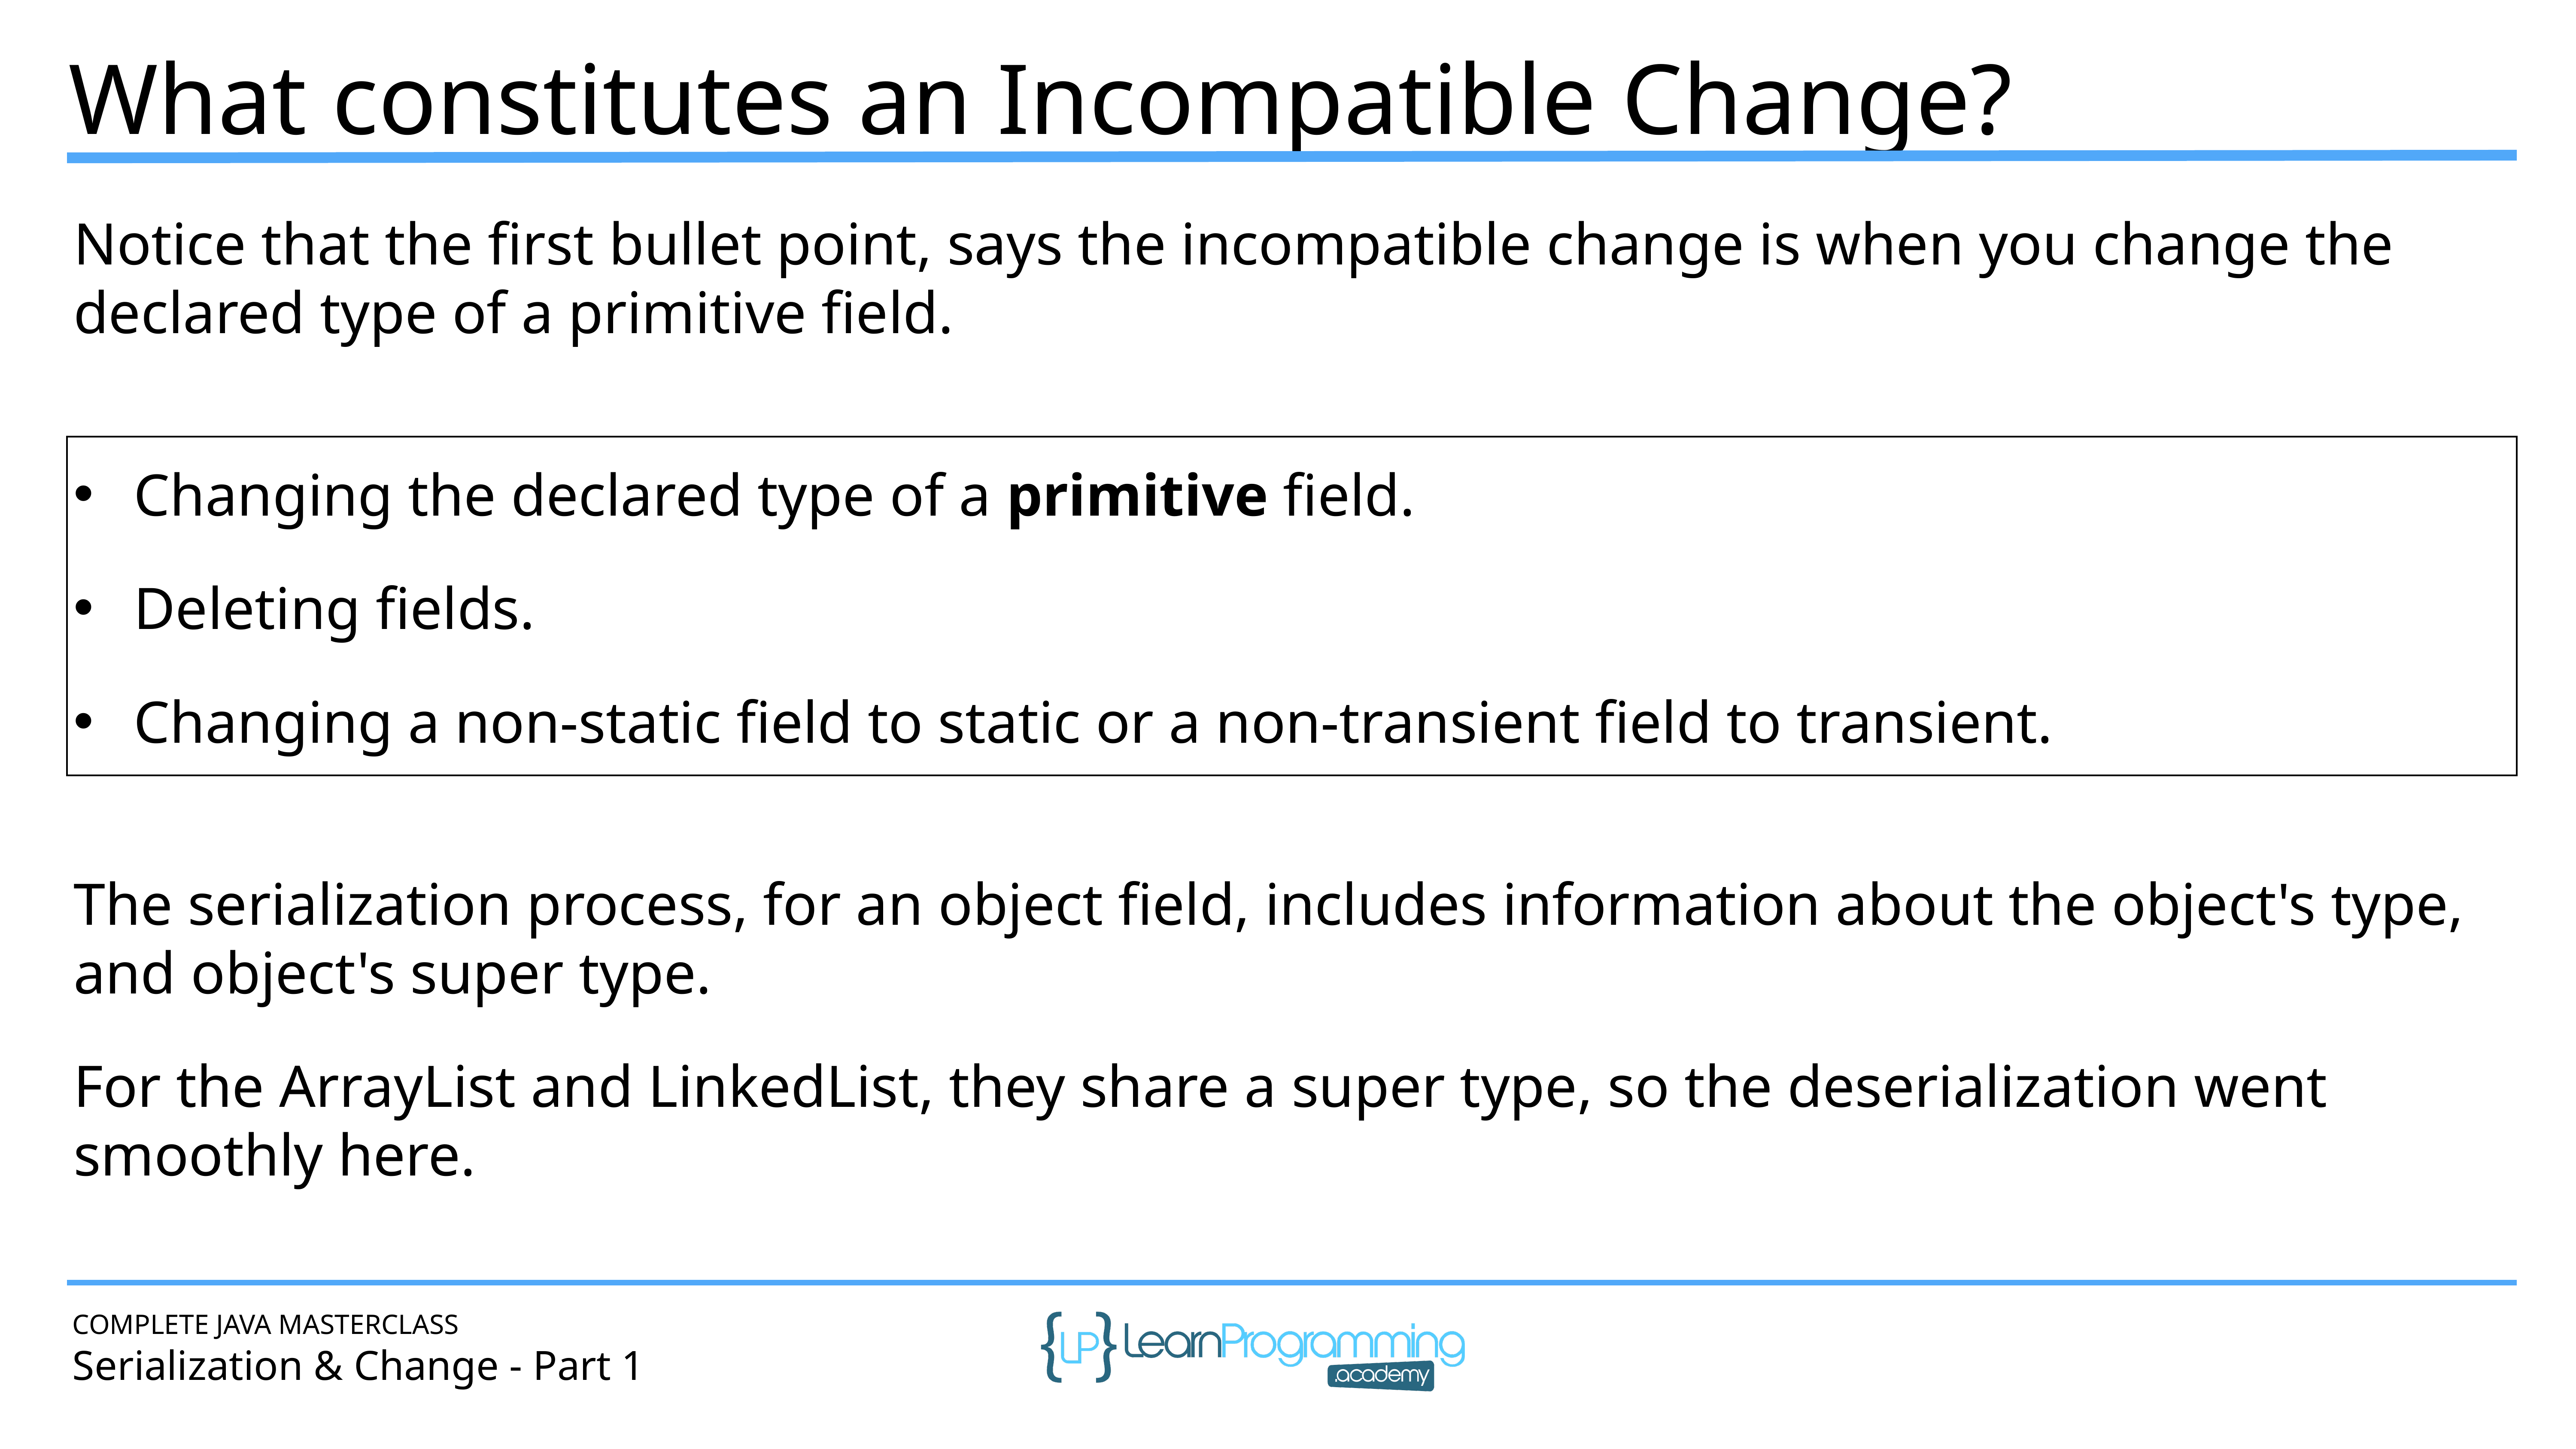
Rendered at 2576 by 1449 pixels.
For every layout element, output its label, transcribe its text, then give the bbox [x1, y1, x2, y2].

picture [1032, 1302, 1477, 1400]
text_box What constitutes an Incompatible Change? [63, 32, 2018, 159]
text_box COMPLETE JAVA MASTERCLASS Serialization & Change - Part 1 [67, 1302, 1030, 1394]
text_box Notice that the first bullet point, says the incompatible change is when you change the declared type of a primitive field. Changing the declared type of a primitive field. Deleting fields. Changing a non-static field to static or a non-transient field to transient. The serialization process, for an object field, includes information about the object's type, and object's super type. For the ArrayList and LinkedList, they share a super type, so the deserialization went smoothly here. [67, 204, 2517, 1266]
